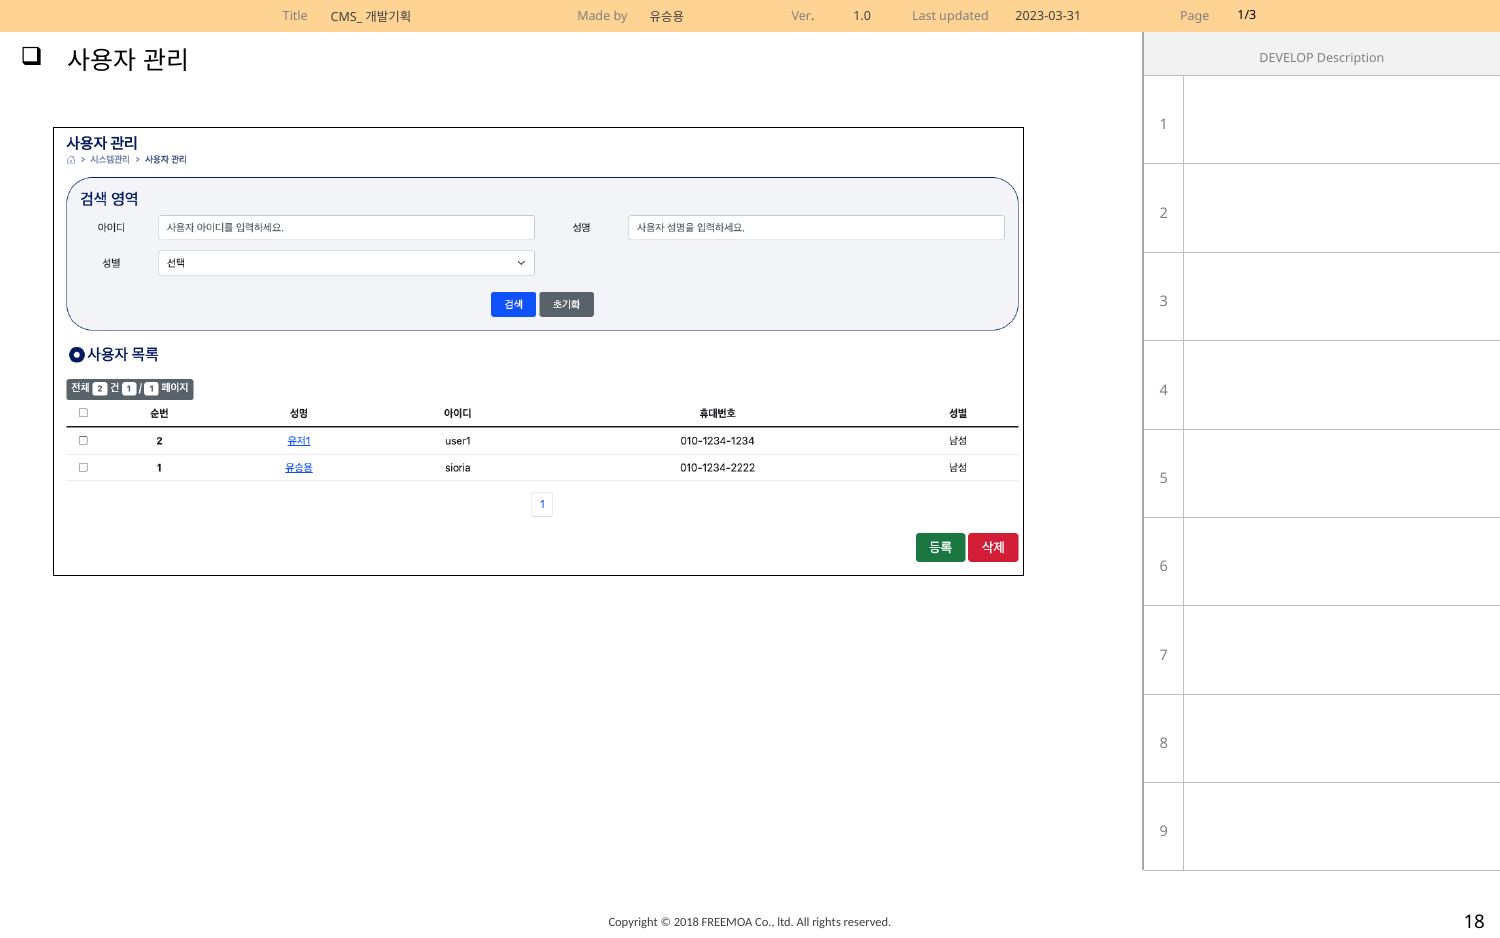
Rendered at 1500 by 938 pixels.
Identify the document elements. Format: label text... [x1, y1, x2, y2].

table_cell [1184, 695, 1500, 782]
table_cell [1184, 253, 1500, 340]
text_box 1/3 [1222, 0, 1306, 30]
table_cell [1184, 430, 1500, 517]
table_cell [1184, 518, 1500, 605]
picture [52, 127, 1024, 576]
table_cell 9 [1144, 783, 1183, 870]
table_cell 3 [1144, 253, 1183, 340]
table_cell 5 [1144, 430, 1183, 517]
table_cell 1 [1144, 76, 1183, 163]
text_box 사용자 관리 [5, 37, 455, 82]
table_cell 2 [1144, 164, 1183, 252]
table_cell 7 [1144, 606, 1183, 694]
table_cell [1184, 606, 1500, 694]
table_header DEVELOP Description [1144, 32, 1500, 75]
table_cell 8 [1144, 695, 1183, 782]
table_cell [1184, 341, 1500, 429]
table_cell 4 [1144, 341, 1183, 429]
table_cell [1184, 783, 1500, 870]
table_cell [1184, 76, 1500, 163]
table_cell 6 [1144, 518, 1183, 605]
table_cell [1184, 164, 1500, 252]
